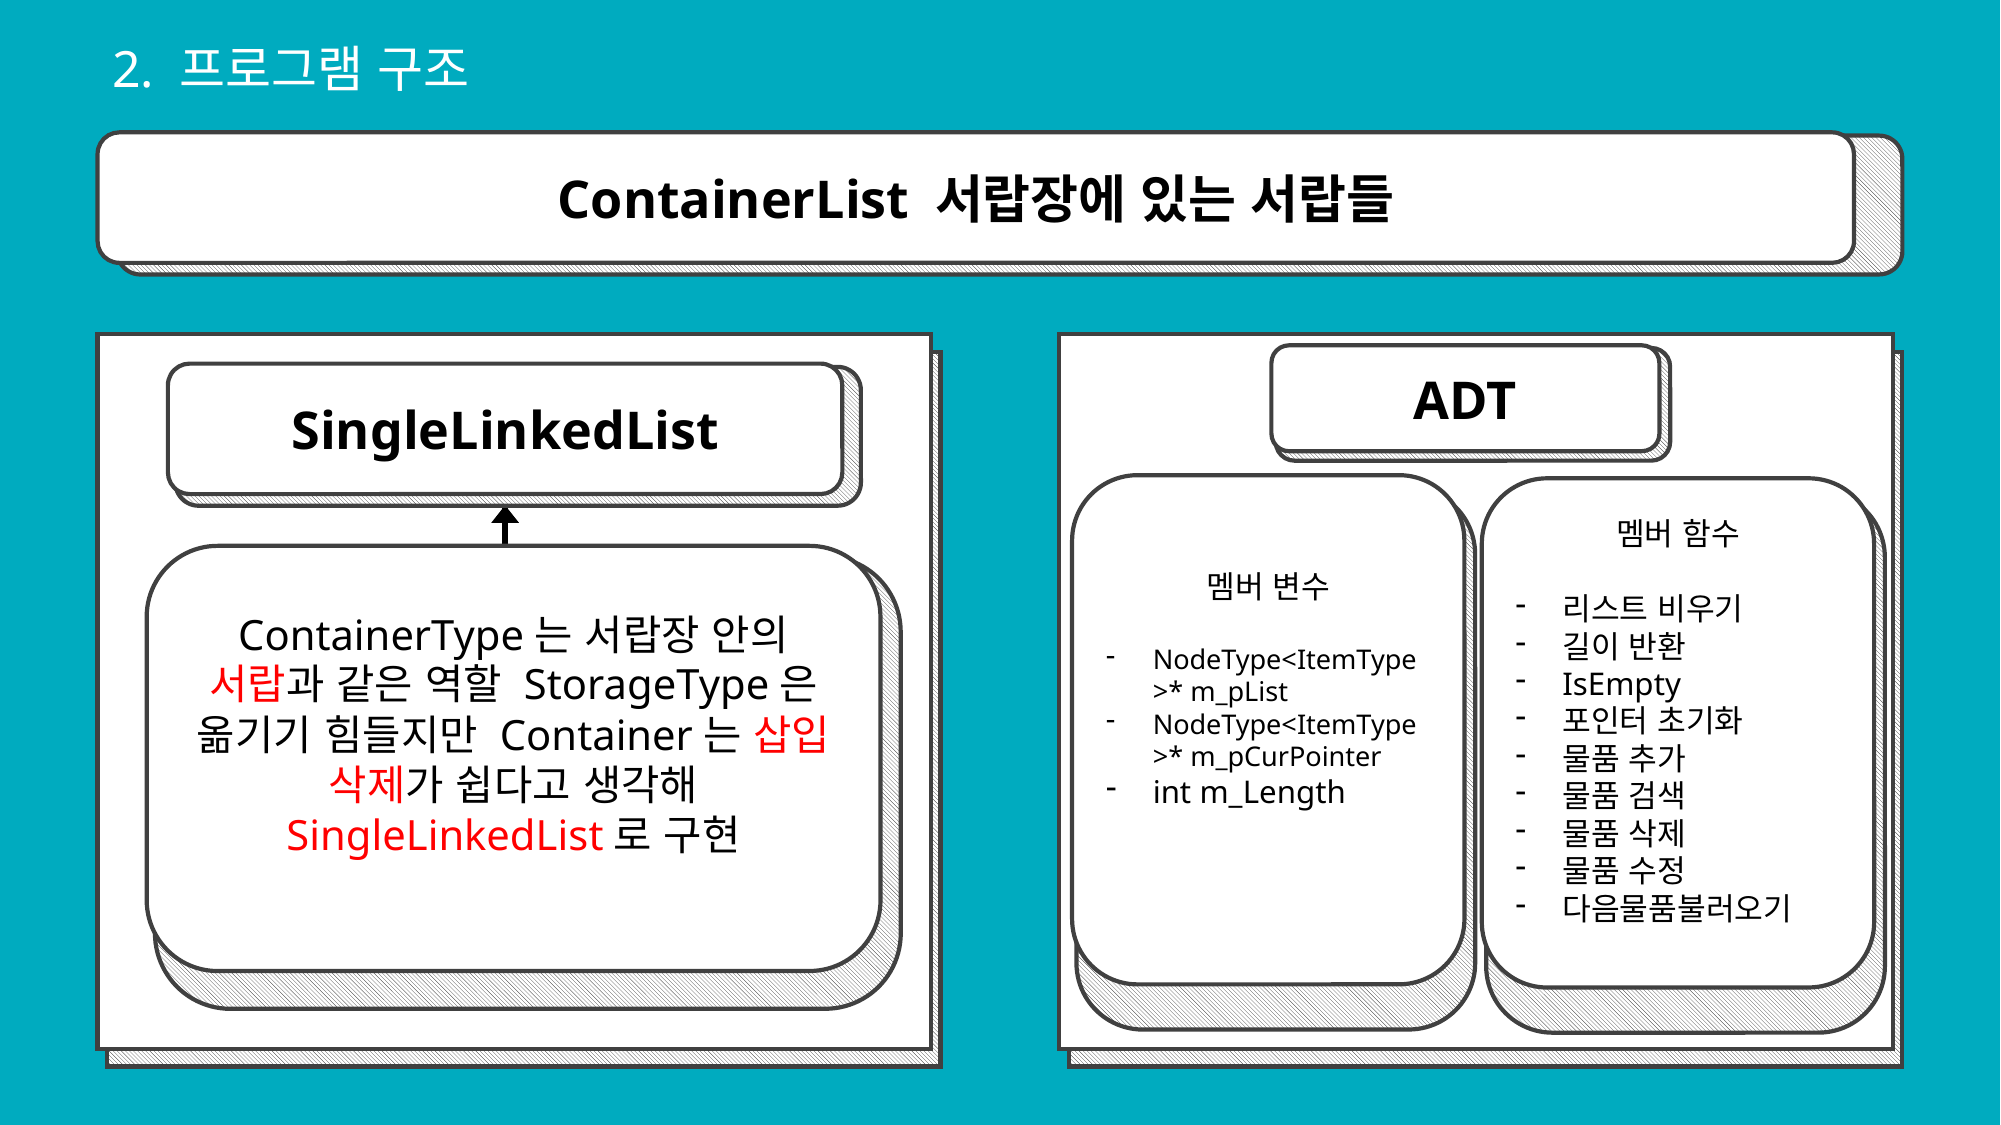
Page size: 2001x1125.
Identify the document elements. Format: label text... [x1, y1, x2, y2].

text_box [167, 363, 861, 506]
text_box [1481, 478, 1886, 1033]
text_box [97, 334, 941, 1067]
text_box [1059, 334, 1903, 1067]
text_box 2. 프로그램 구조 [97, 0, 1003, 105]
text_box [1072, 475, 1476, 1030]
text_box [97, 132, 1903, 275]
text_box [146, 545, 901, 1009]
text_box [1271, 345, 1671, 461]
